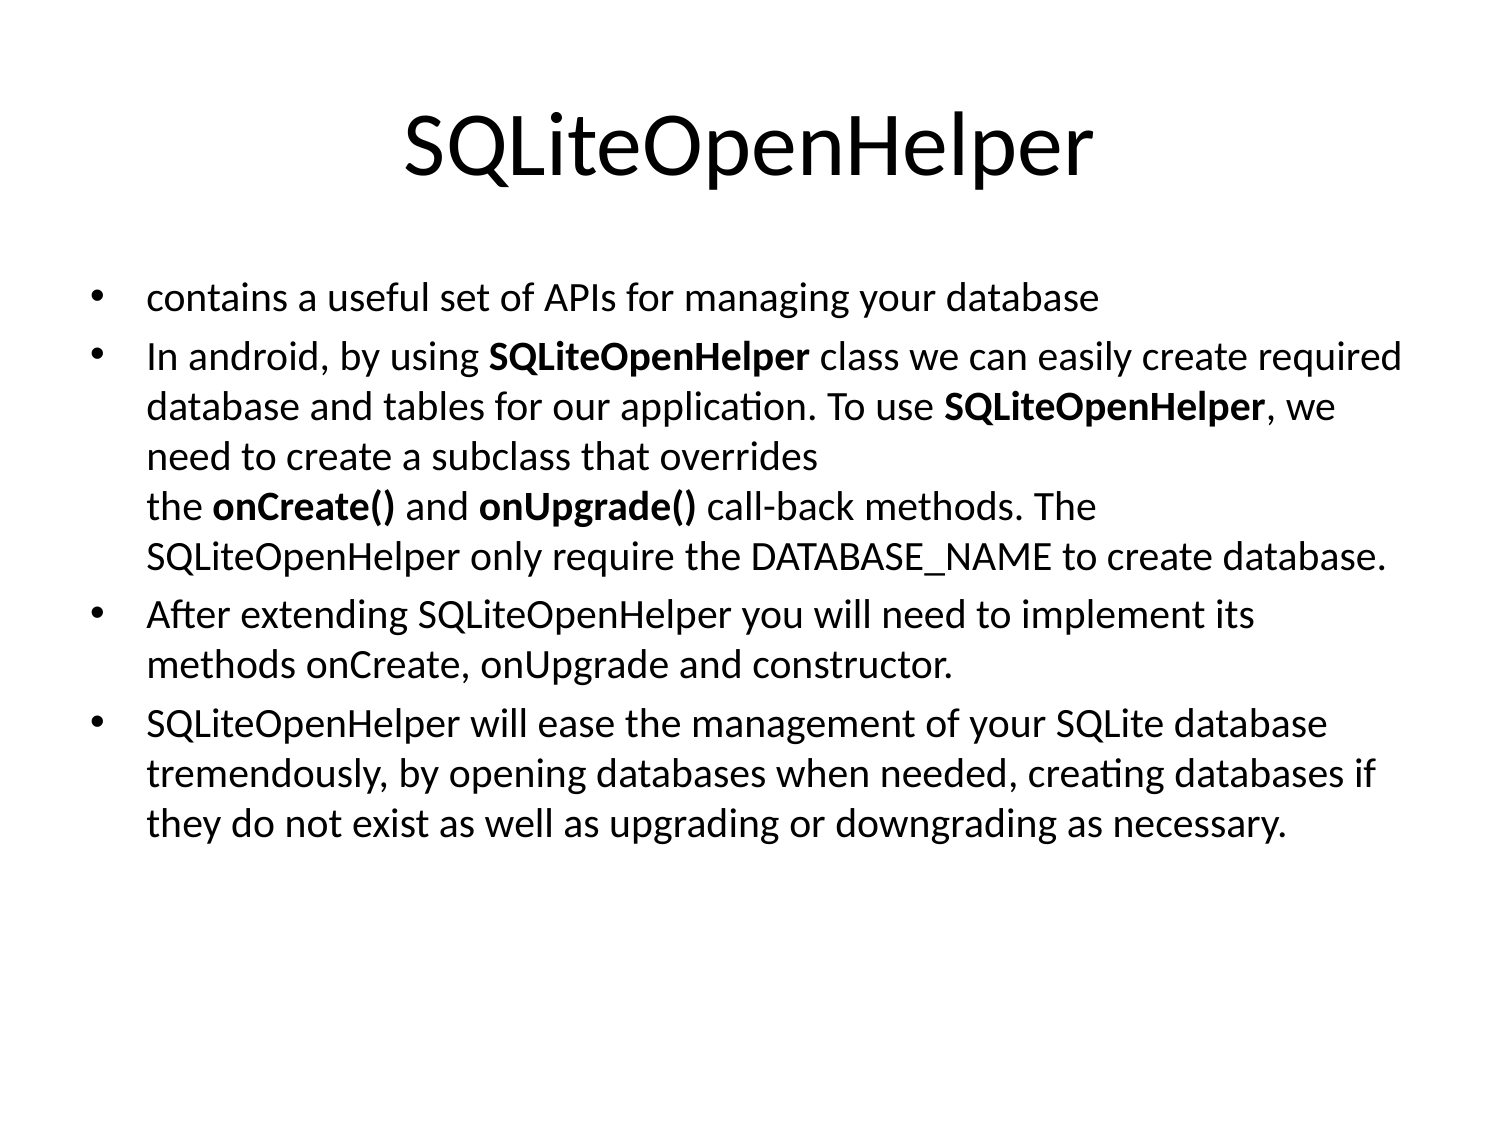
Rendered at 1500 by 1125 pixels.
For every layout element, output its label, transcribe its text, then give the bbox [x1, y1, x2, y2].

title SQLiteOpenHelper [75, 45, 1425, 233]
list contains a useful set of APIs for managing your database In android, by using SQLiteOpenHelper class we can easily create required database and tables for our application. To use SQLiteOpenHelper, we need to create a subclass that overrides the onCreate() and onUpgrade() call-back methods. The SQLiteOpenHelper only require the DATABASE_NAME to create database. After extending SQLiteOpenHelper you will need to implement its methods onCreate, onUpgrade and constructor. SQLiteOpenHelper will ease the management of your SQLite database tremendously, by opening databases when needed, creating databases if they do not exist as well as upgrading or downgrading as necessary. [75, 262, 1425, 1005]
